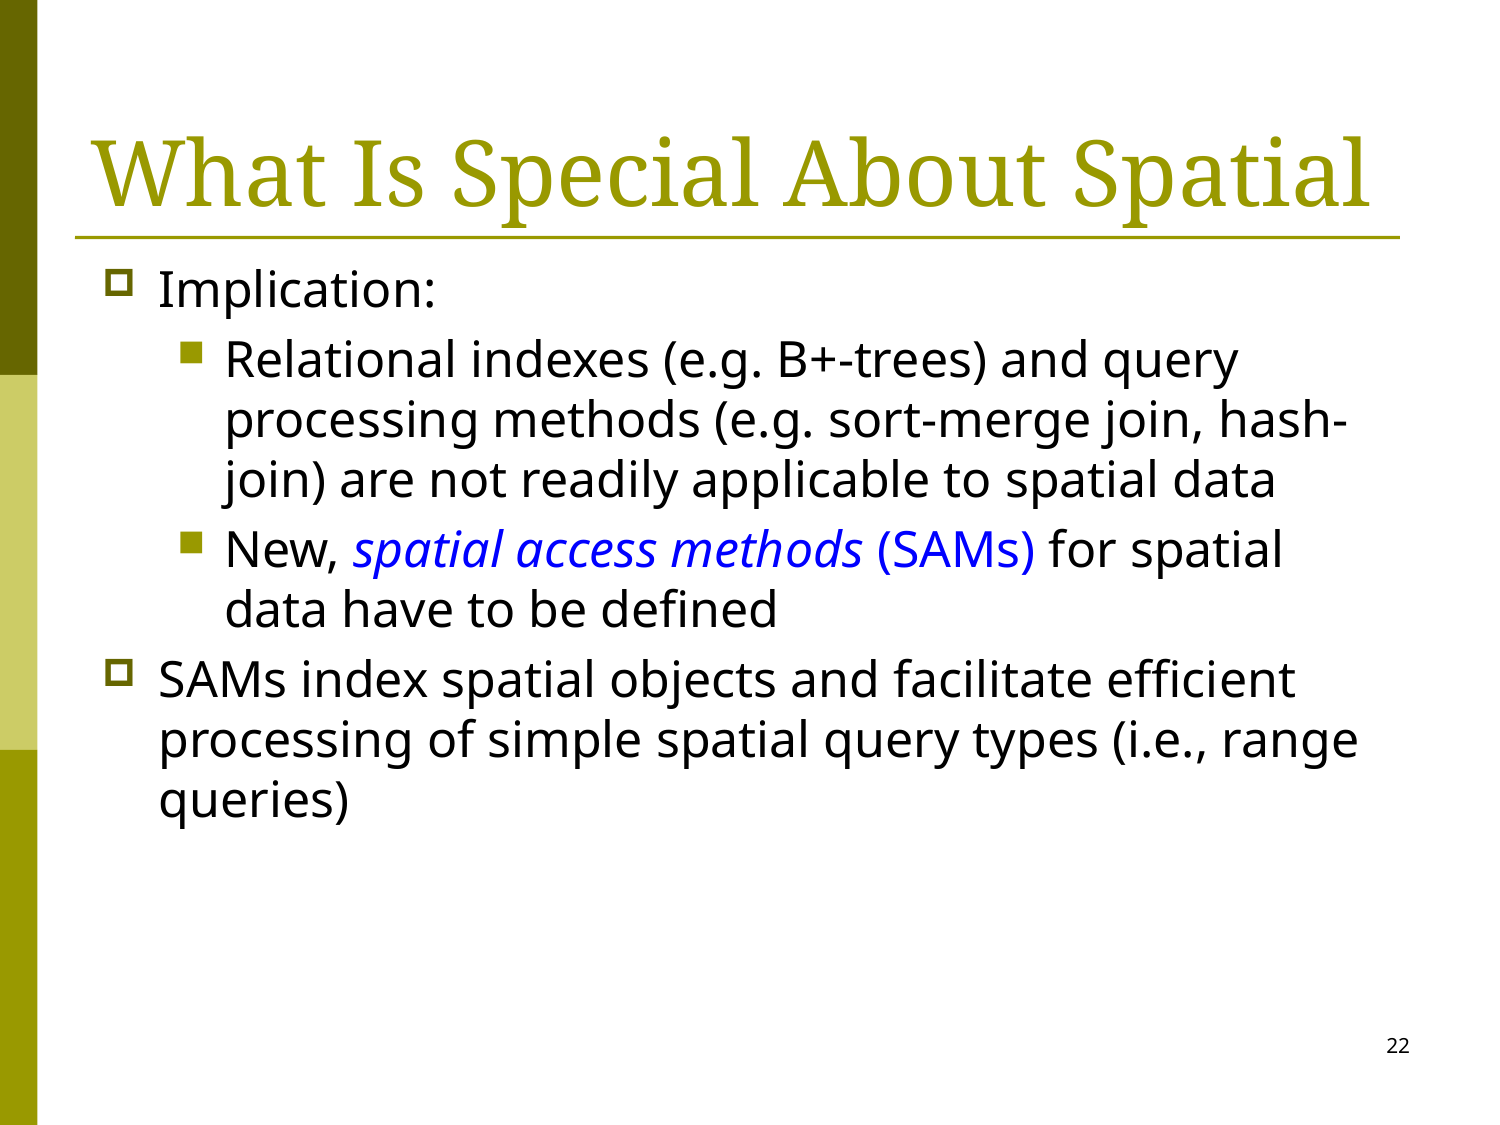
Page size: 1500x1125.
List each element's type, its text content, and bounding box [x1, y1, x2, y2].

title What Is Special About Spatial [75, 45, 1425, 233]
slide_number 22 [1074, 1025, 1425, 1100]
text_box Implication: Relational indexes (e.g. B+-trees) and query processing methods (e.g. sort-merge join, hash-join) are not readily applicable to spatial data New, spatial access methods (SAMs) for spatial data have to be defined SAMs index spatial objects and facilitate efficient processing of simple spatial query types (i.e., range queries) [87, 249, 1413, 1038]
